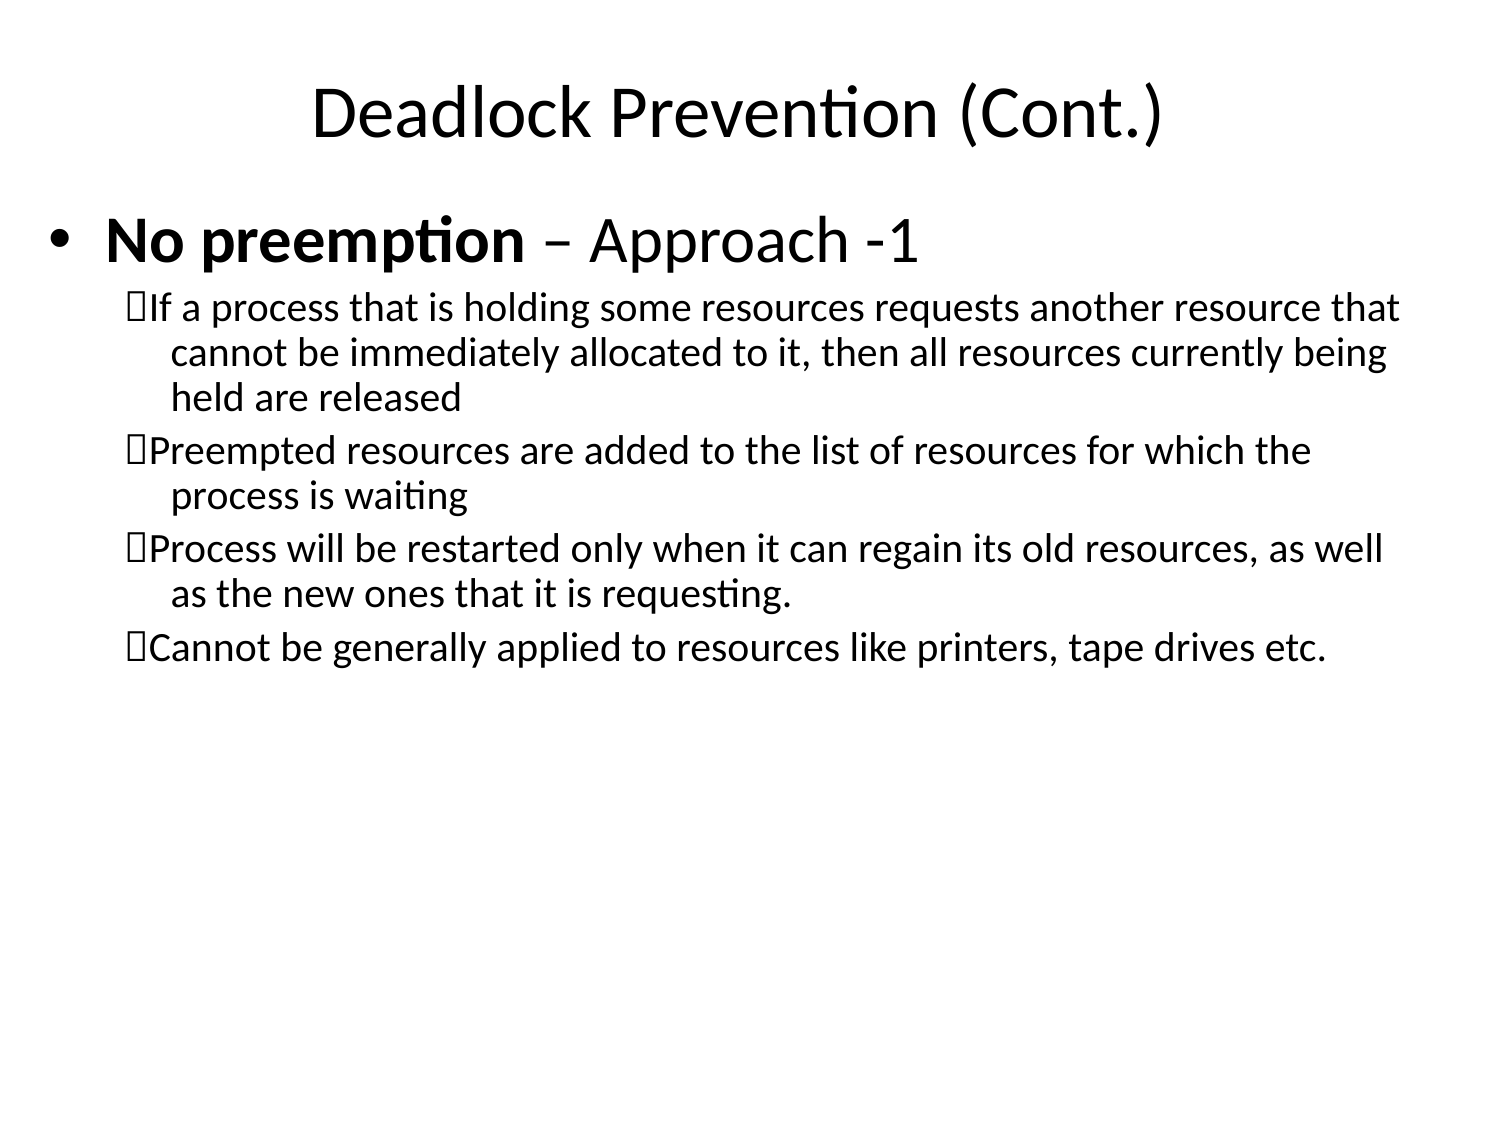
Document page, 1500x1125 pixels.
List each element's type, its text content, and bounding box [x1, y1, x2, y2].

title Deadlock Prevention (Cont.) [100, 38, 1376, 178]
list No preemption – Approach -1 If a process that is holding some resources requests another resource that cannot be immediately allocated to it, then all resources currently being held are released Preempted resources are added to the list of resources for which the process is waiting Process will be restarted only when it can regain its old resources, as well as the new ones that it is requesting. Cannot be generally applied to resources like printers, tape drives etc. [33, 197, 1434, 1067]
